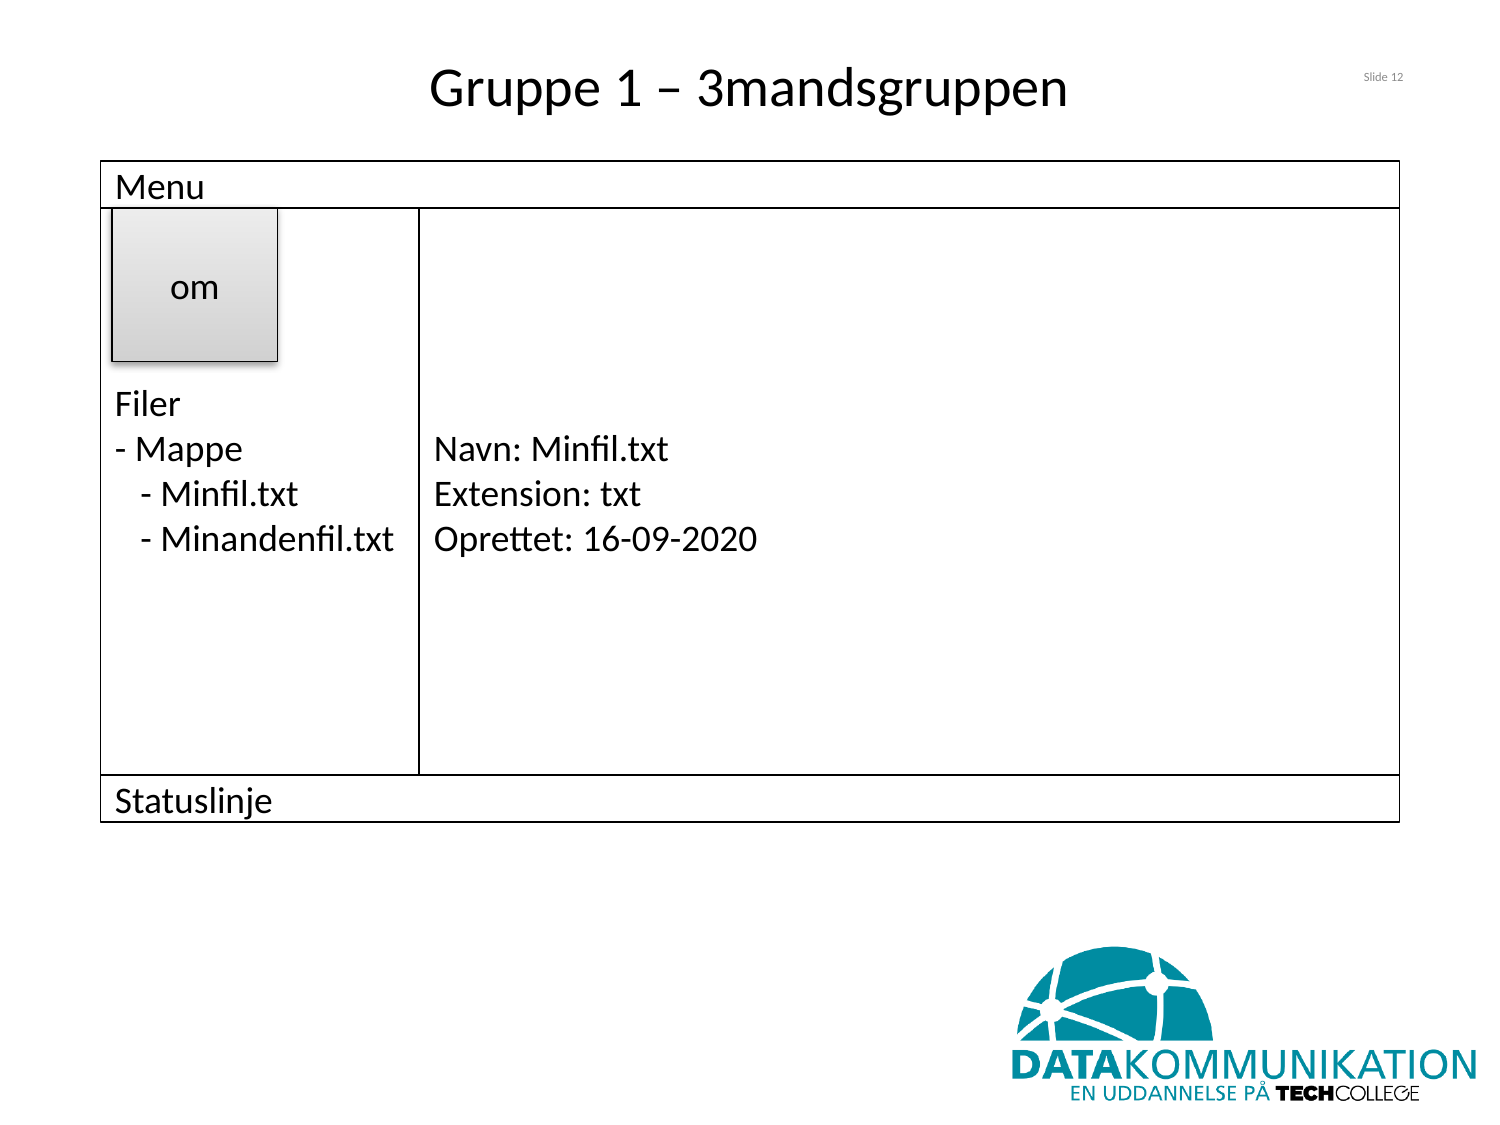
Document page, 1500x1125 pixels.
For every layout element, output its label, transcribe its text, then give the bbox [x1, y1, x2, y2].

text_box om [111, 207, 278, 362]
text_box Statuslinje [100, 776, 1400, 823]
picture [974, 918, 1500, 1125]
text_box Filer - Mappe - Minfil.txt - Minandenfil.txt [100, 208, 419, 776]
title Gruppe 1 – 3mandsgruppen [75, 42, 1425, 126]
slide_number Slide 12 [1080, 46, 1419, 107]
text_box Menu [100, 160, 1400, 208]
text_box Navn: Minfil.txt Extension: txt Oprettet: 16-09-2020 [419, 208, 1400, 776]
